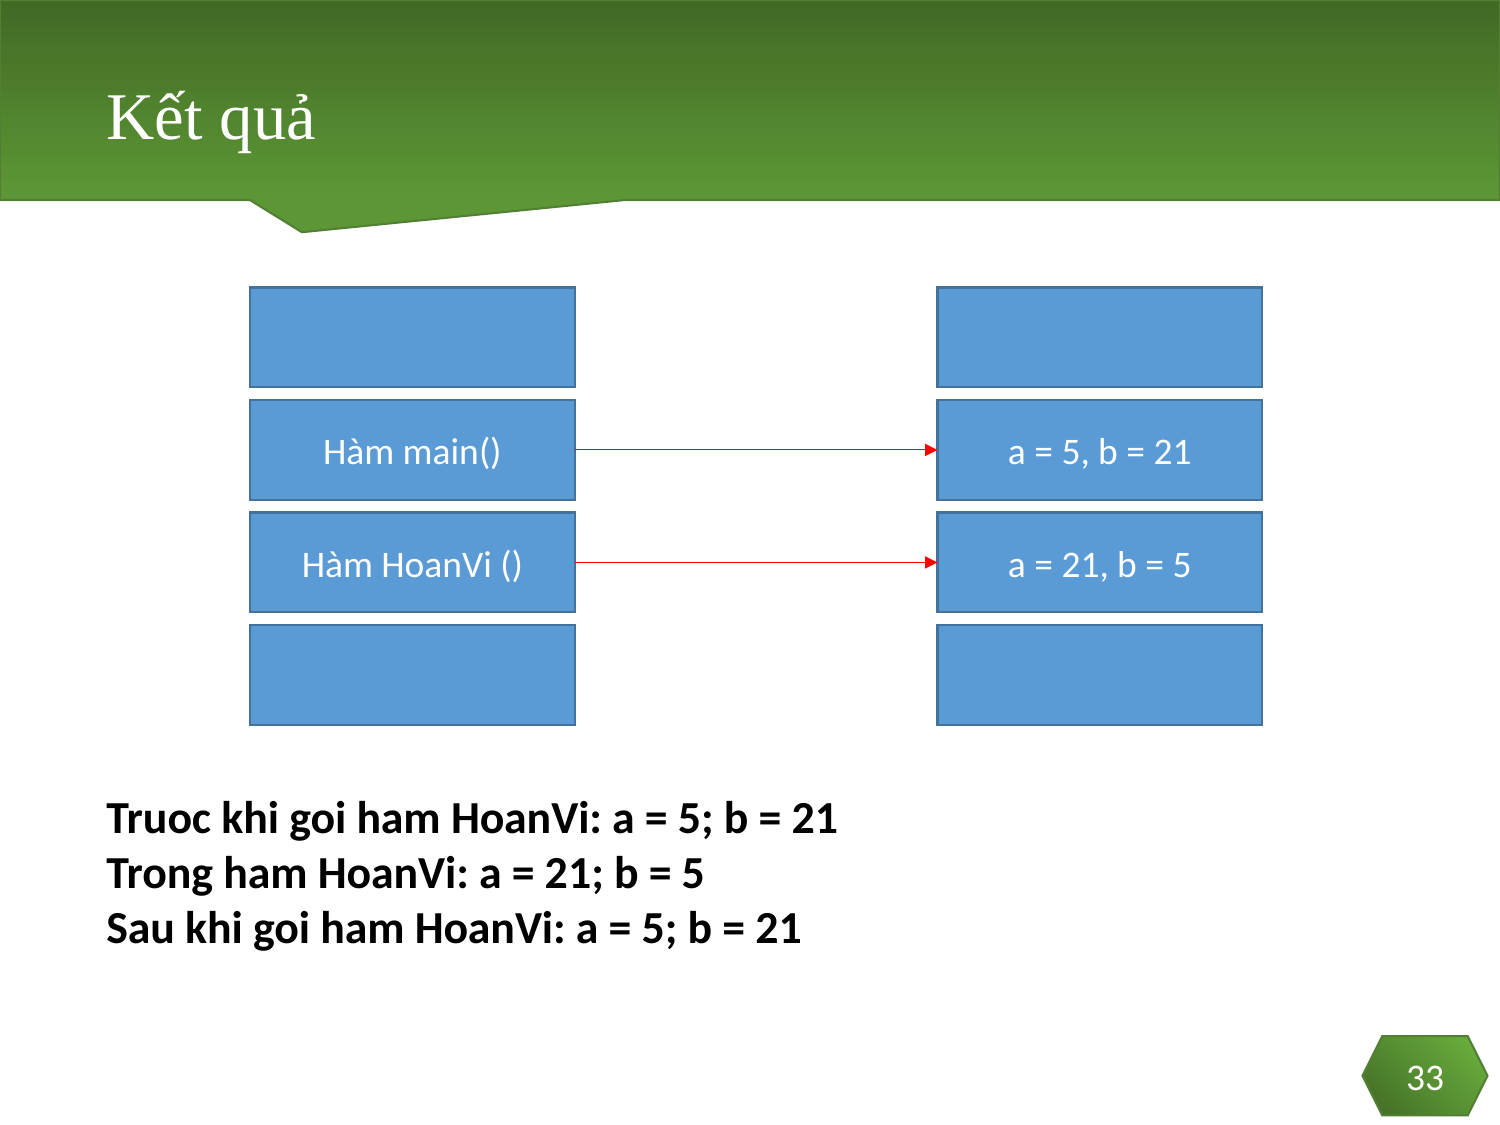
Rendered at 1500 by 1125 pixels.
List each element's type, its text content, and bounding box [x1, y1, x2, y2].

text_box a = 5, b = 21 [936, 399, 1263, 501]
list Kết quả [91, 24, 1400, 670]
text_box [936, 286, 1263, 388]
text_box Hàm main() [249, 399, 576, 501]
text_box a = 21, b = 5 [936, 511, 1263, 613]
text_box Hàm HoanVi () [249, 511, 576, 613]
text_box Truoc khi goi ham HoanVi: a = 5; b = 21 Trong ham HoanVi: a = 21; b = 5 Sau khi goi ham HoanVi: a = 5; b = 21 [91, 780, 1125, 961]
text_box [249, 624, 576, 726]
text_box [249, 286, 576, 388]
text_box [936, 624, 1263, 726]
